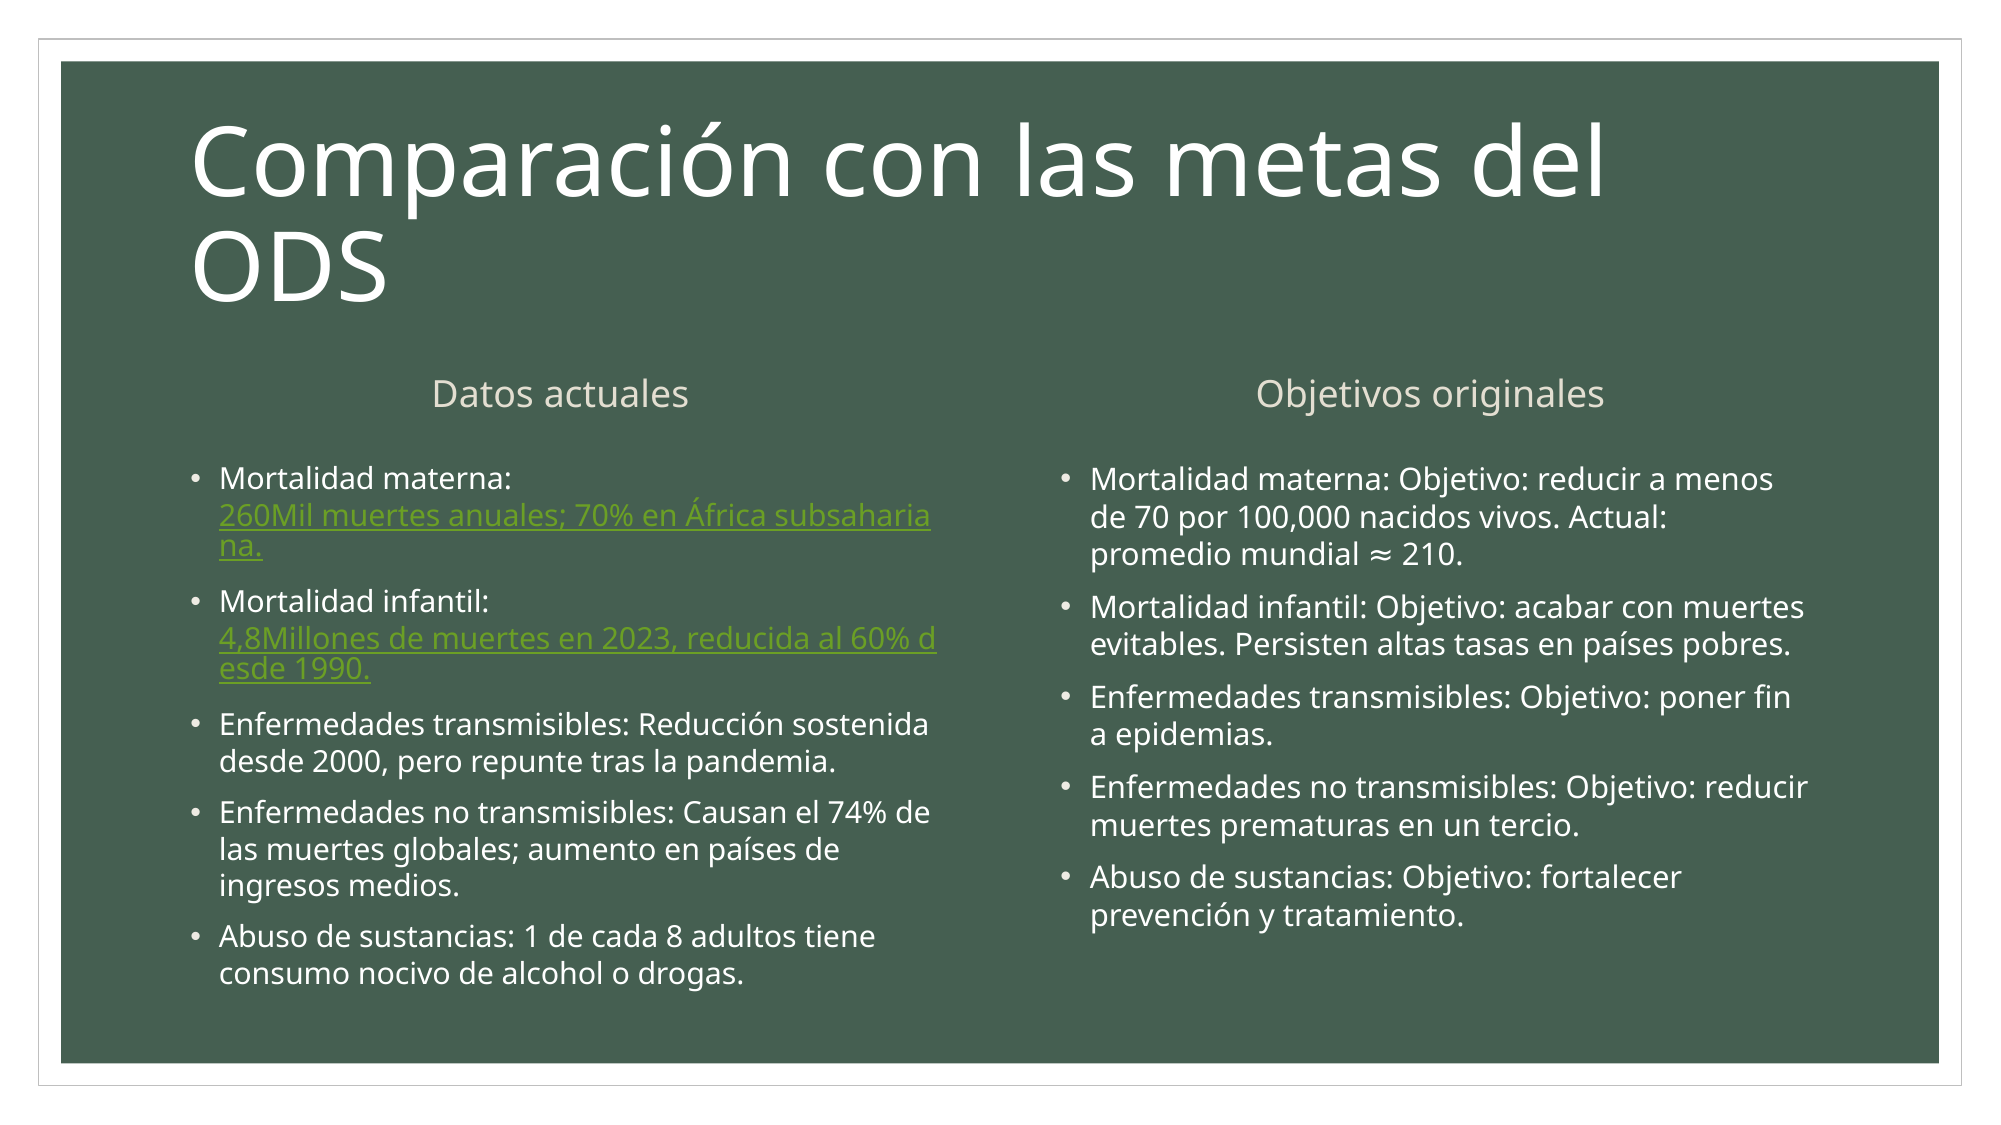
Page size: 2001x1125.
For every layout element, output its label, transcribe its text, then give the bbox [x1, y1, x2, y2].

list Objetivos originales [1045, 340, 1826, 446]
title Comparación con las metas del ODS [174, 105, 1825, 331]
list Datos actuales [175, 340, 956, 446]
list Mortalidad materna: 260Mil muertes anuales; 70% en África subsahariana. Mortalidad infantil: 4,8Millones de muertes en 2023, reducida al 60% desde 1990. Enfermedades transmisibles: Reducción sostenida desde 2000, pero repunte tras la pandemia. Enfermedades no transmisibles: Causan el 74% de las muertes globales; aumento en países de ingresos medios. Abuso de sustancias: 1 de cada 8 adultos tiene consumo nocivo de alcohol o drogas. [175, 452, 956, 978]
list Mortalidad materna: Objetivo: reducir a menos de 70 por 100,000 nacidos vivos. Actual: promedio mundial ≈ 210. Mortalidad infantil: Objetivo: acabar con muertes evitables. Persisten altas tasas en países pobres. Enfermedades transmisibles: Objetivo: poner fin a epidemias. Enfermedades no transmisibles: Objetivo: reducir muertes prematuras en un tercio. Abuso de sustancias: Objetivo: fortalecer prevención y tratamiento. [1045, 452, 1826, 978]
